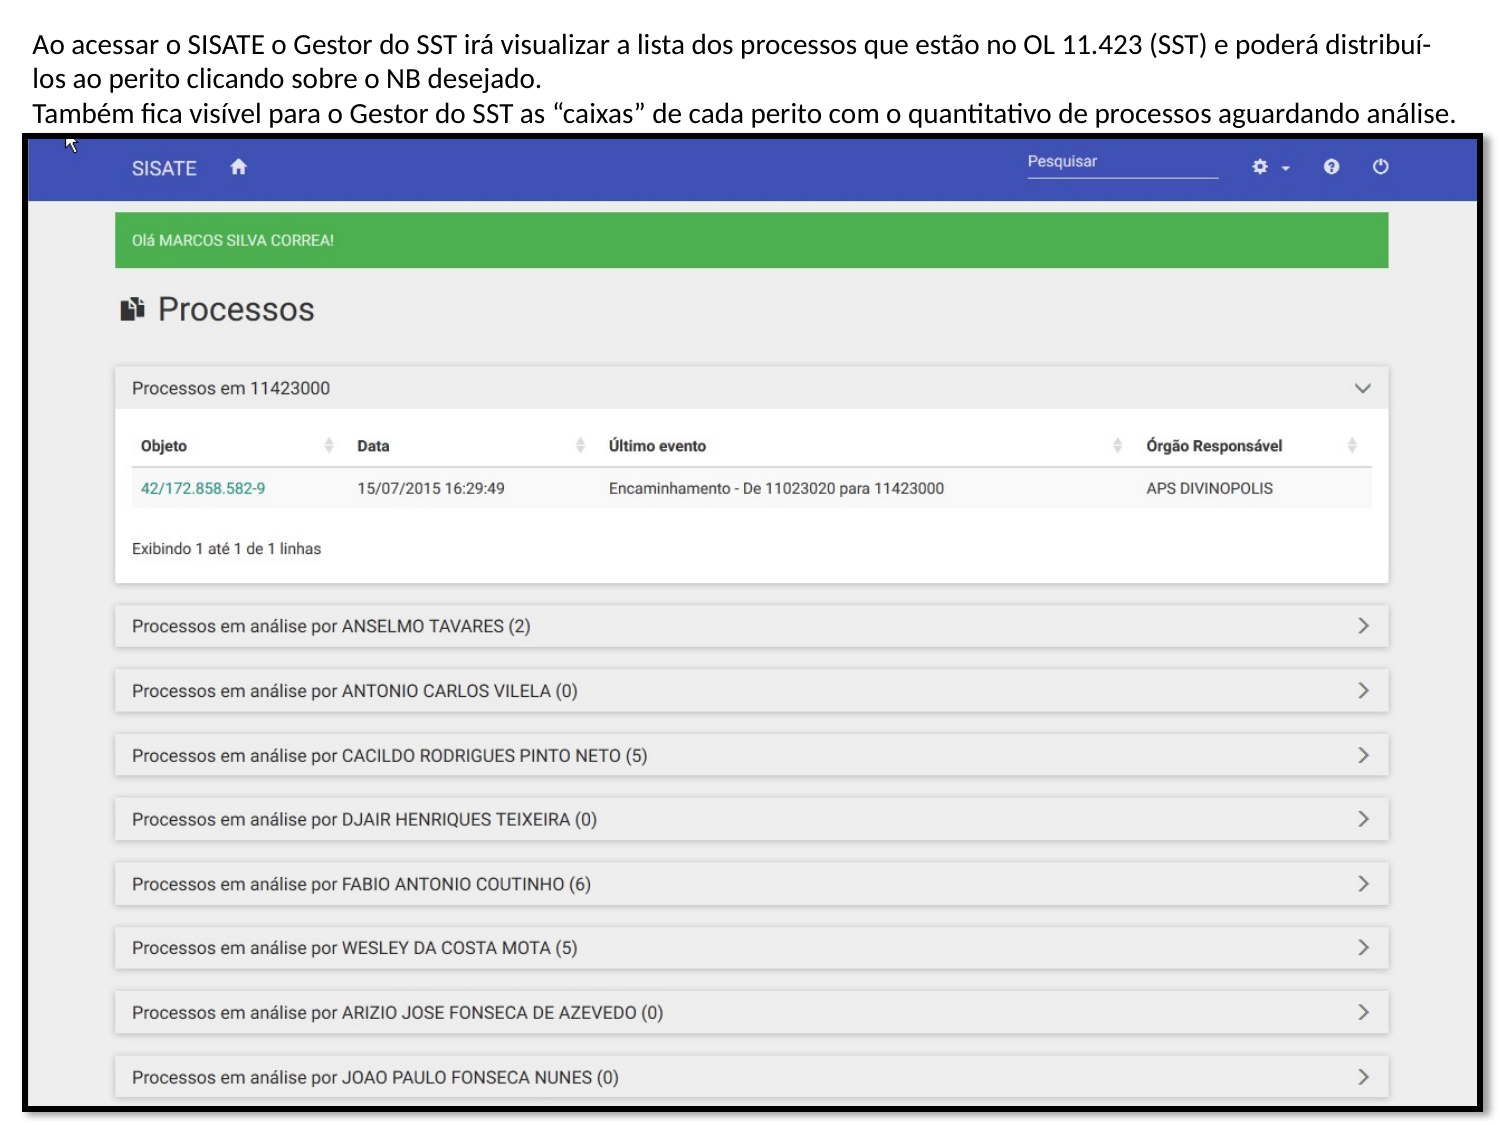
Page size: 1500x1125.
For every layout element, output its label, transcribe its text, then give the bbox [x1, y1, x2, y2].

text_box Ao acessar o SISATE o Gestor do SST irá visualizar a lista dos processos que estão no OL 11.423 (SST) e poderá distribuí-los ao perito clicando sobre o NB desejado. Também fica visível para o Gestor do SST as “caixas” de cada perito com o quantitativo de processos aguardando análise. [17, 17, 1478, 138]
picture [27, 138, 1478, 1107]
